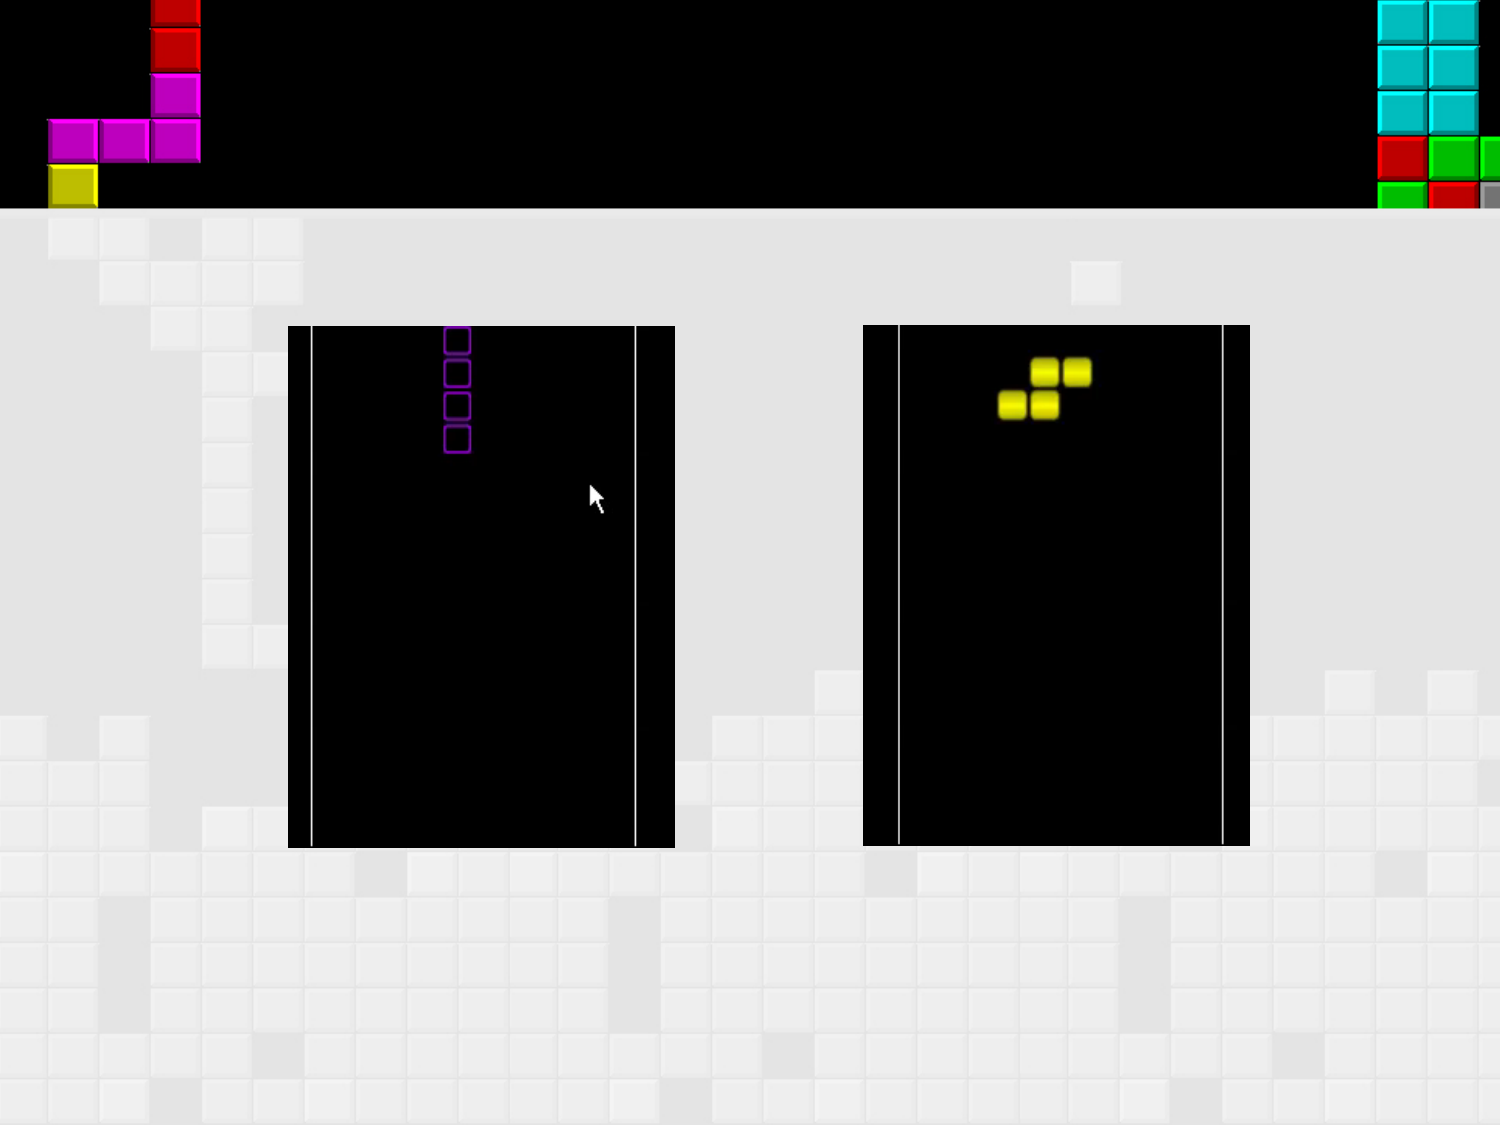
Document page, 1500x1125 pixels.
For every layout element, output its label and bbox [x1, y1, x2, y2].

picture [0, 0, 1500, 1125]
text_box [862, 324, 1250, 847]
text_box [287, 326, 675, 848]
